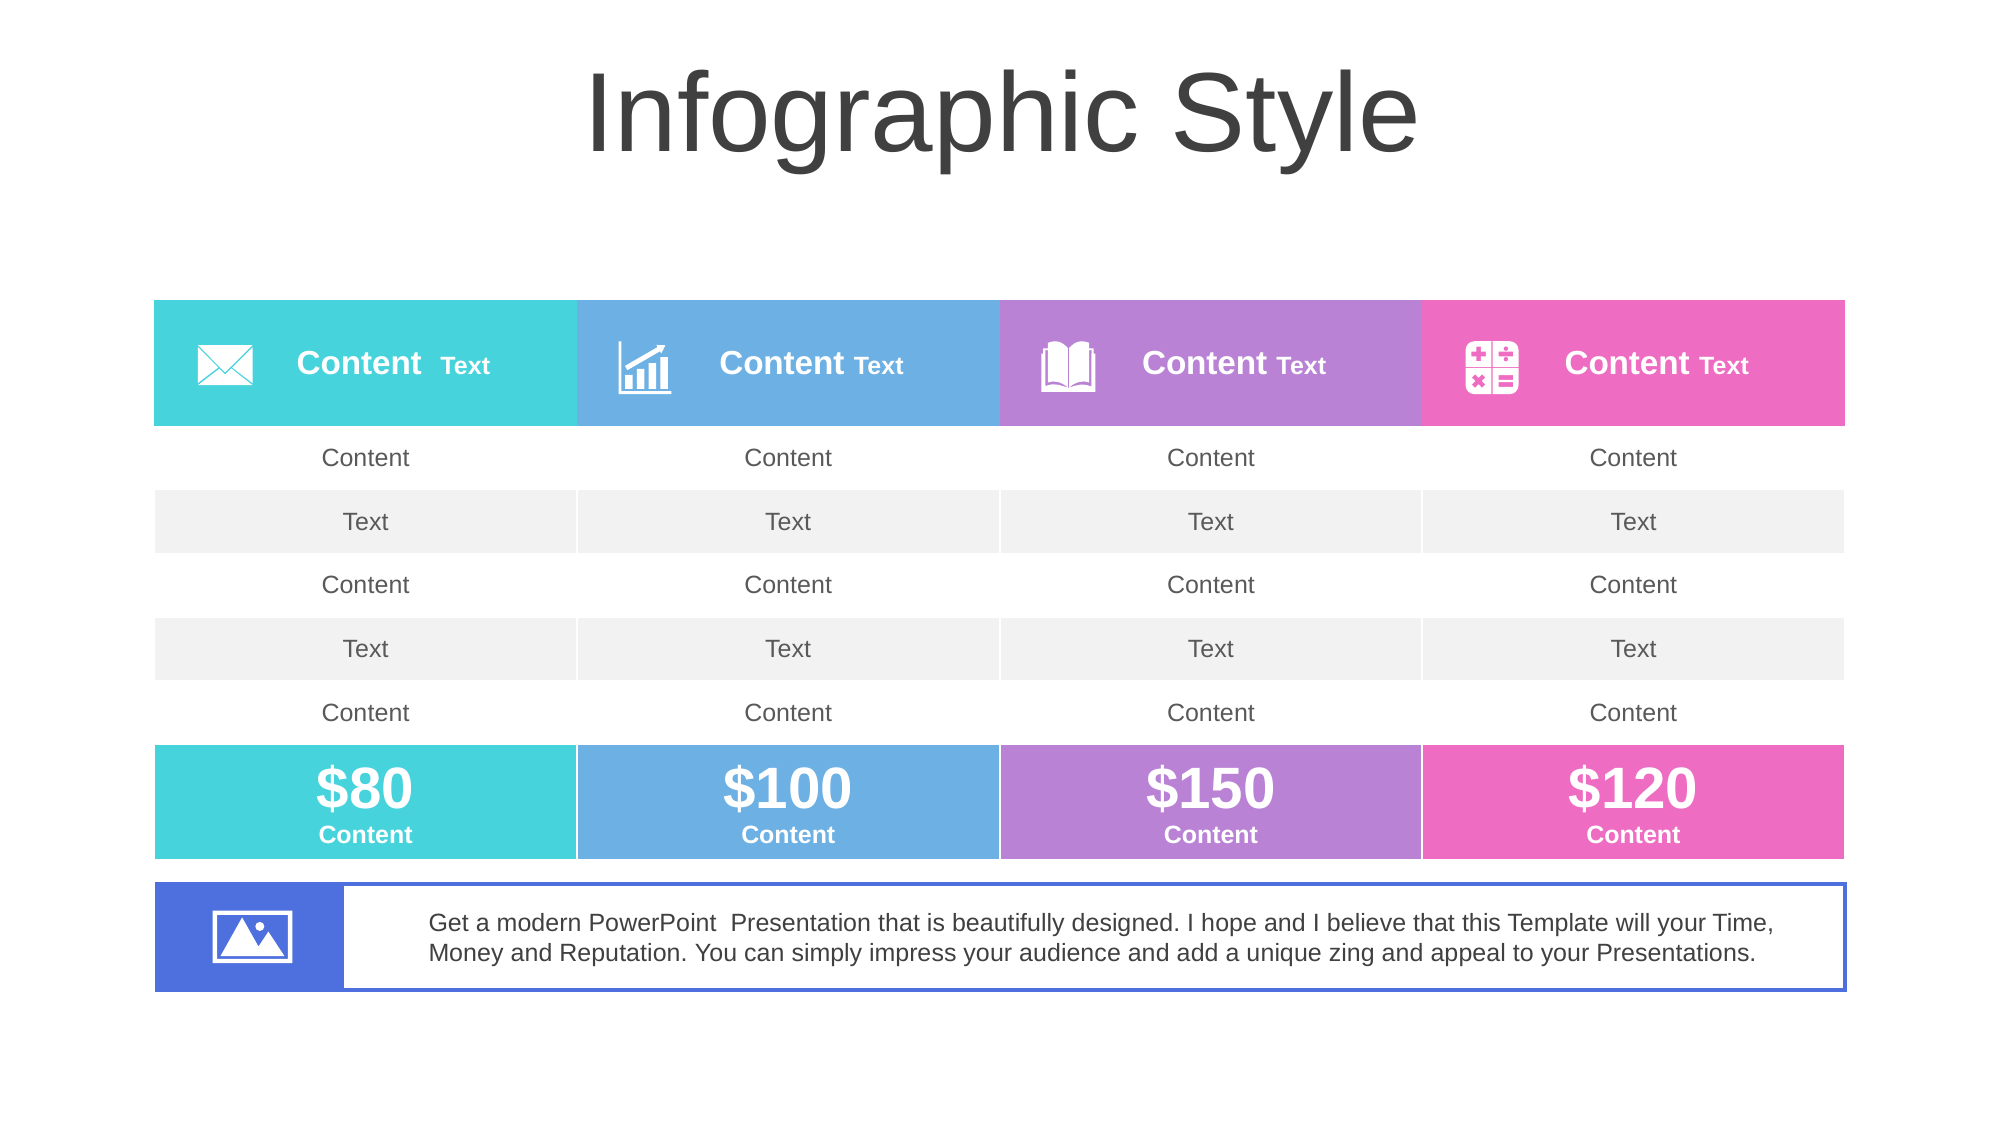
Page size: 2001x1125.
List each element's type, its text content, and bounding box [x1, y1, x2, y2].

table_header [159, 886, 340, 988]
text_box Get a modern PowerPoint Presentation that is beautifully designed. I hope and I believe that this Template will your Time, Money and Reputation. You can simply impress your audience and add a unique zing and appeal to your Presentations. [413, 898, 1808, 974]
table_cell Content [578, 682, 999, 744]
table_cell Content [1423, 554, 1844, 616]
table_cell Content [155, 426, 576, 490]
table_cell Content [578, 554, 999, 616]
table_cell Text [1001, 618, 1421, 680]
table_cell Text [1423, 490, 1844, 553]
table_cell Content [578, 426, 999, 490]
table_header [577, 300, 704, 426]
text_box [1464, 340, 1520, 396]
table_header [344, 886, 1843, 988]
list Infographic Style [53, 55, 1952, 175]
table_header Content Text [1127, 300, 1422, 426]
text_box [1040, 340, 1097, 393]
table_cell Content [1423, 682, 1844, 744]
table_cell Content [1001, 682, 1421, 744]
table_header Content Text [282, 300, 577, 426]
table_header [154, 300, 282, 426]
table_header Content Text [1550, 300, 1845, 426]
table_cell Text [578, 618, 999, 680]
table_cell Text [155, 490, 576, 553]
table_cell Text [578, 490, 999, 553]
table_cell Text [1423, 618, 1844, 680]
table_header Content Text [704, 300, 1000, 426]
table_cell $80 Content [155, 745, 576, 859]
table_cell $150 Content [1001, 745, 1421, 859]
table_cell $120 Content [1423, 745, 1844, 859]
table_cell Content [155, 682, 576, 744]
table_cell $100 Content [578, 745, 999, 859]
table_cell Content [155, 554, 576, 616]
table_cell Text [1001, 490, 1421, 553]
table_cell Content [1001, 426, 1421, 490]
text_box [194, 344, 256, 387]
table_header [1422, 300, 1550, 426]
text_box [212, 910, 293, 964]
table_cell Content [1423, 426, 1844, 490]
table_cell Text [155, 618, 576, 680]
table_cell Content [1001, 554, 1421, 616]
table_header [1000, 300, 1127, 426]
text_box [618, 340, 672, 395]
